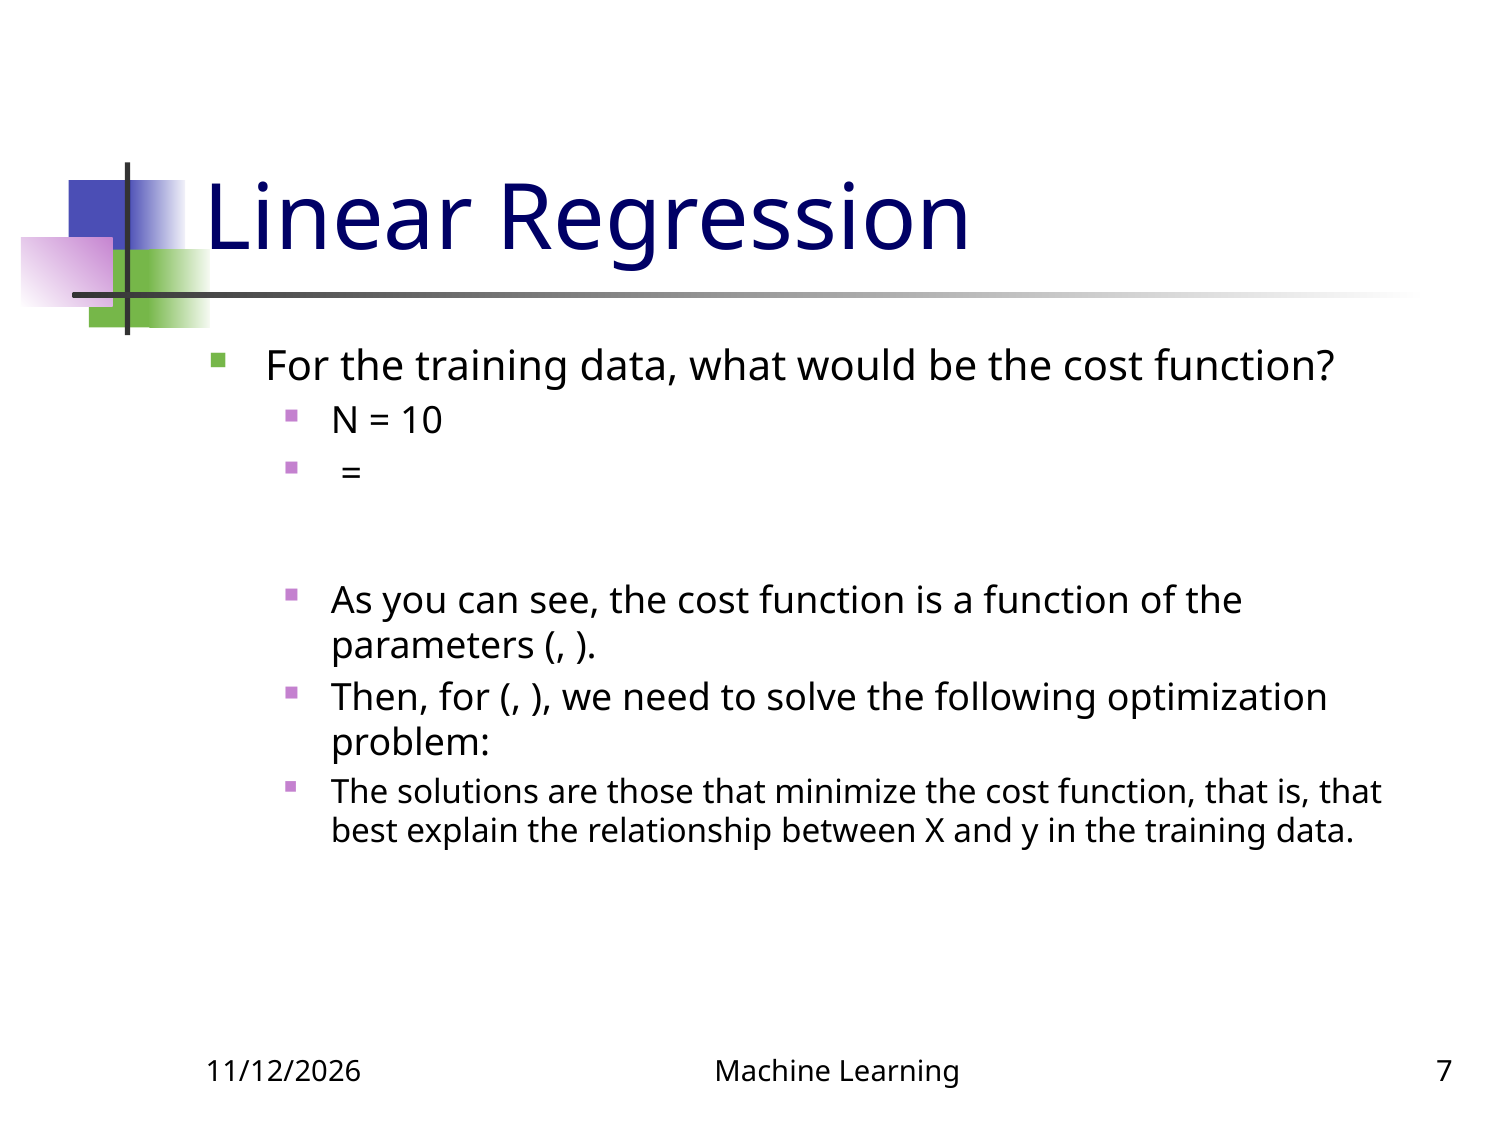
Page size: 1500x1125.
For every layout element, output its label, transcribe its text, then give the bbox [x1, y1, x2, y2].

title Linear Regression [188, 35, 1468, 275]
slide_number 7 [1155, 1024, 1468, 1100]
footer Machine Learning [600, 1024, 1075, 1100]
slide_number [190, 1024, 504, 1100]
